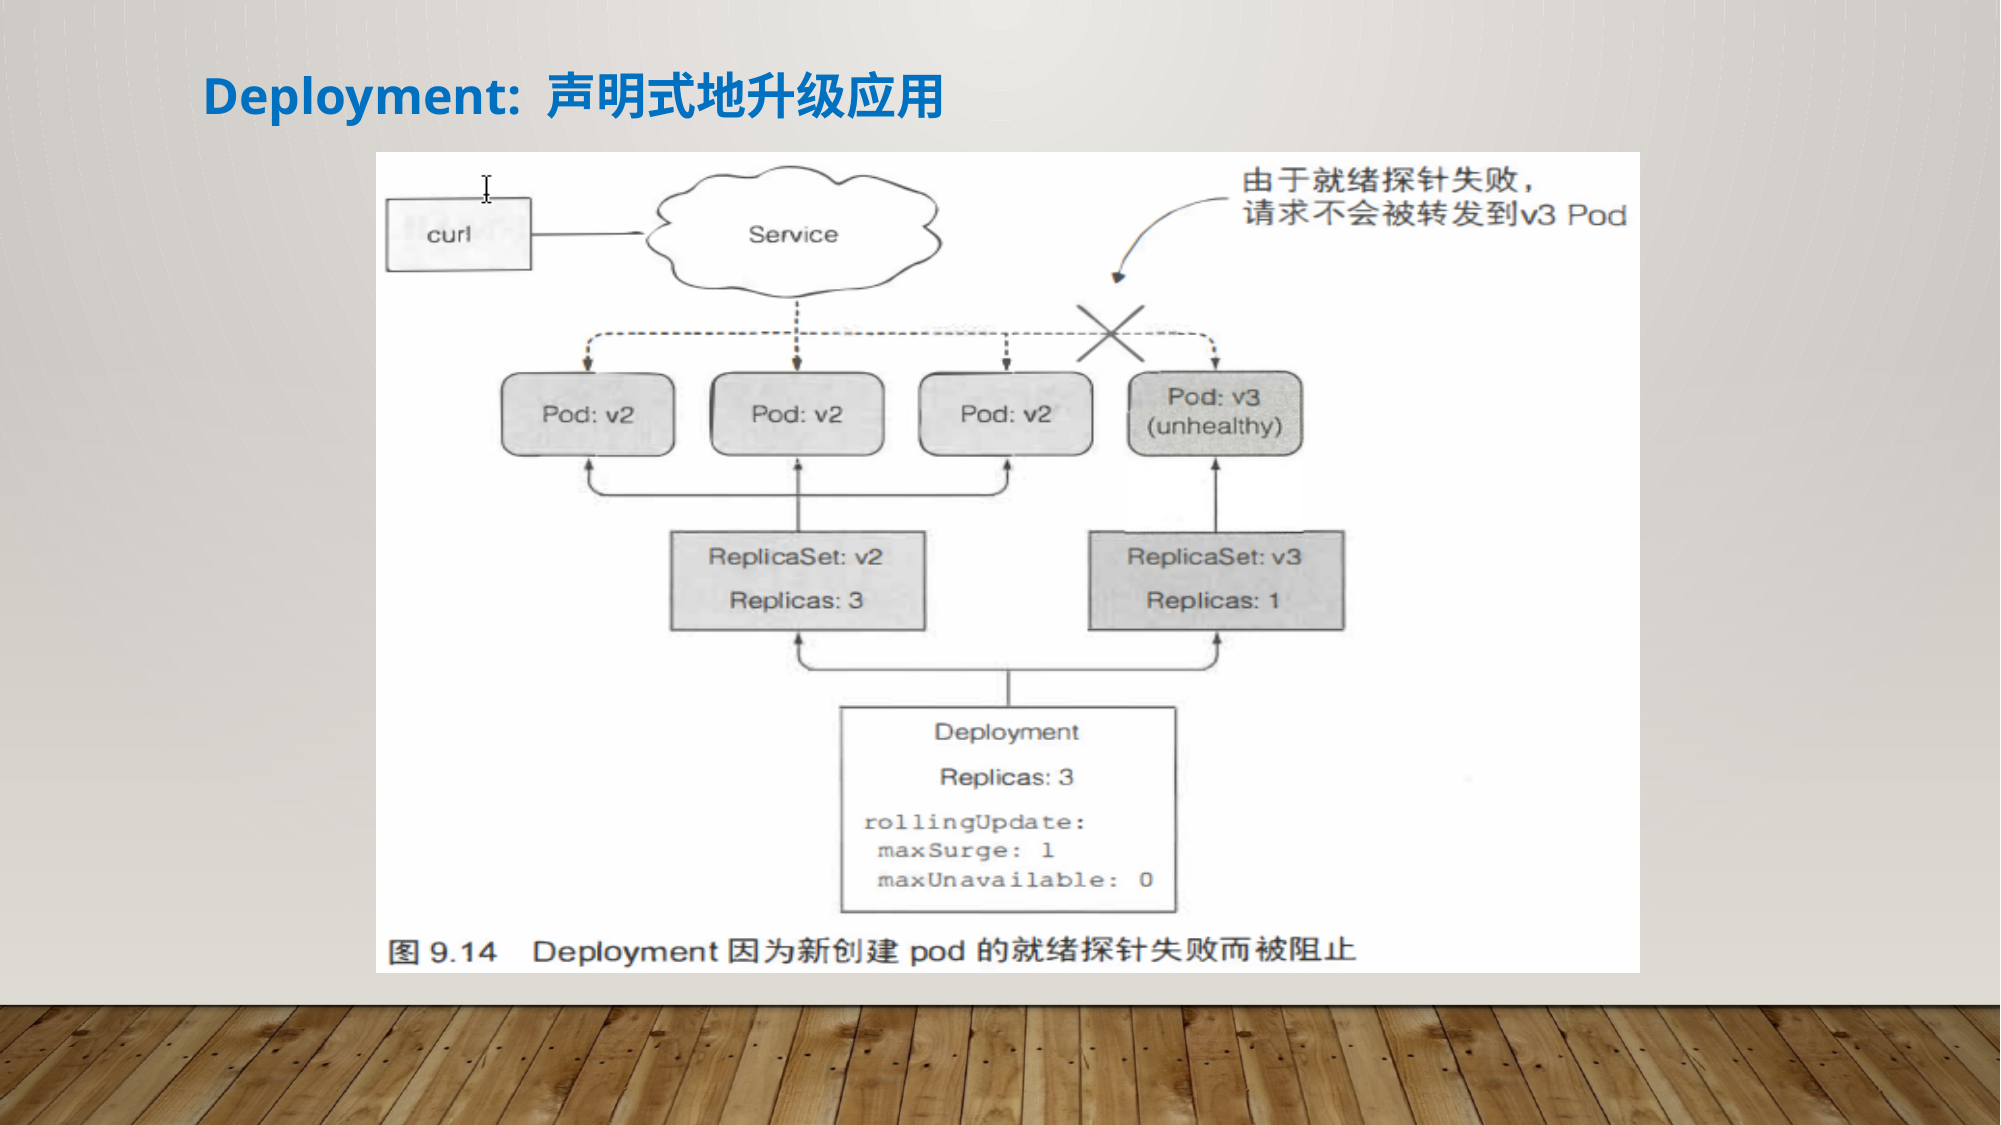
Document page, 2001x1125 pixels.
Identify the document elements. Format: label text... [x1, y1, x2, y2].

picture [0, 1005, 2000, 1125]
title Deployment: 声明式地升级应用 [187, 56, 1911, 149]
picture [376, 152, 1640, 973]
